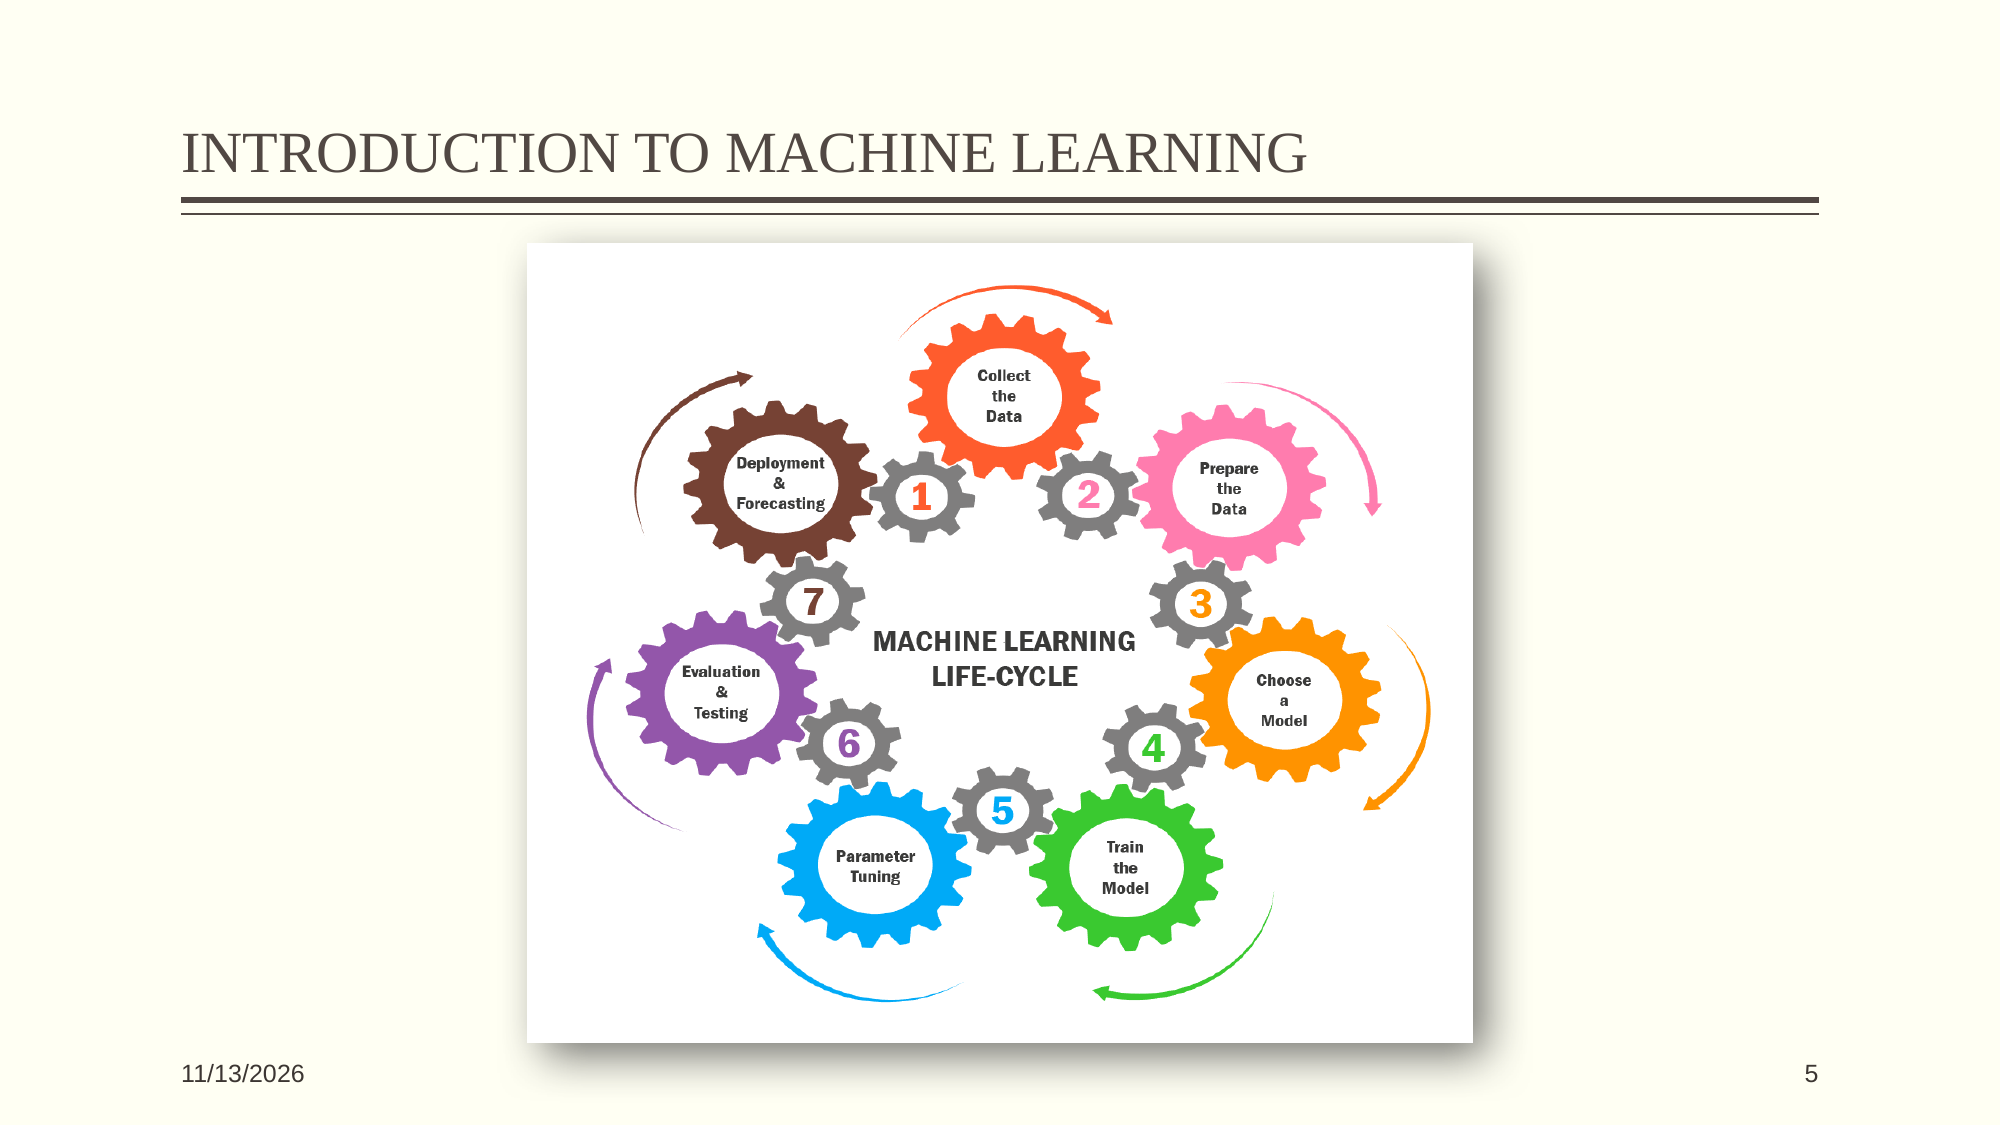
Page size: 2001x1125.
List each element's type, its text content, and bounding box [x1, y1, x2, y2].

title INTRODUCTION TO MACHINE LEARNING [181, 12, 1819, 193]
picture [527, 243, 1473, 1043]
slide_number 5 [1518, 1042, 1819, 1103]
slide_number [181, 1042, 482, 1103]
